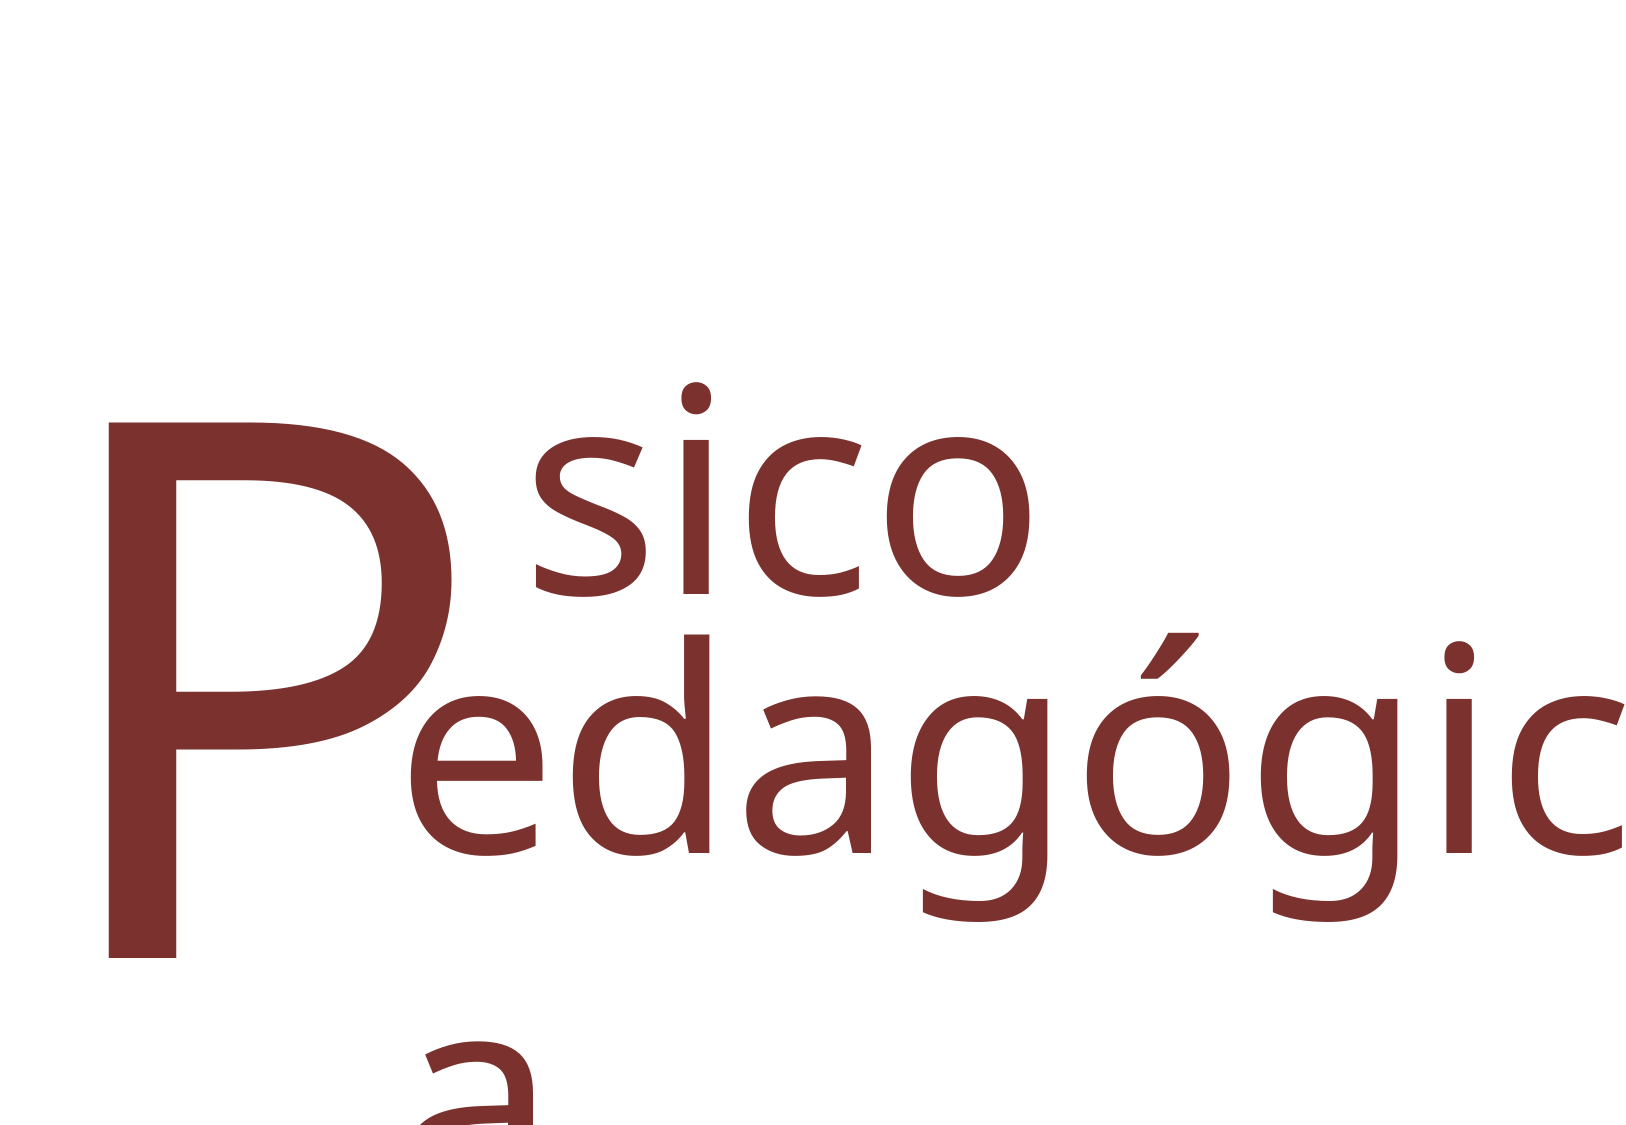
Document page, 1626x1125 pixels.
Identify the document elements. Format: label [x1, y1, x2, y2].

text_box [21, 201, 1625, 1125]
